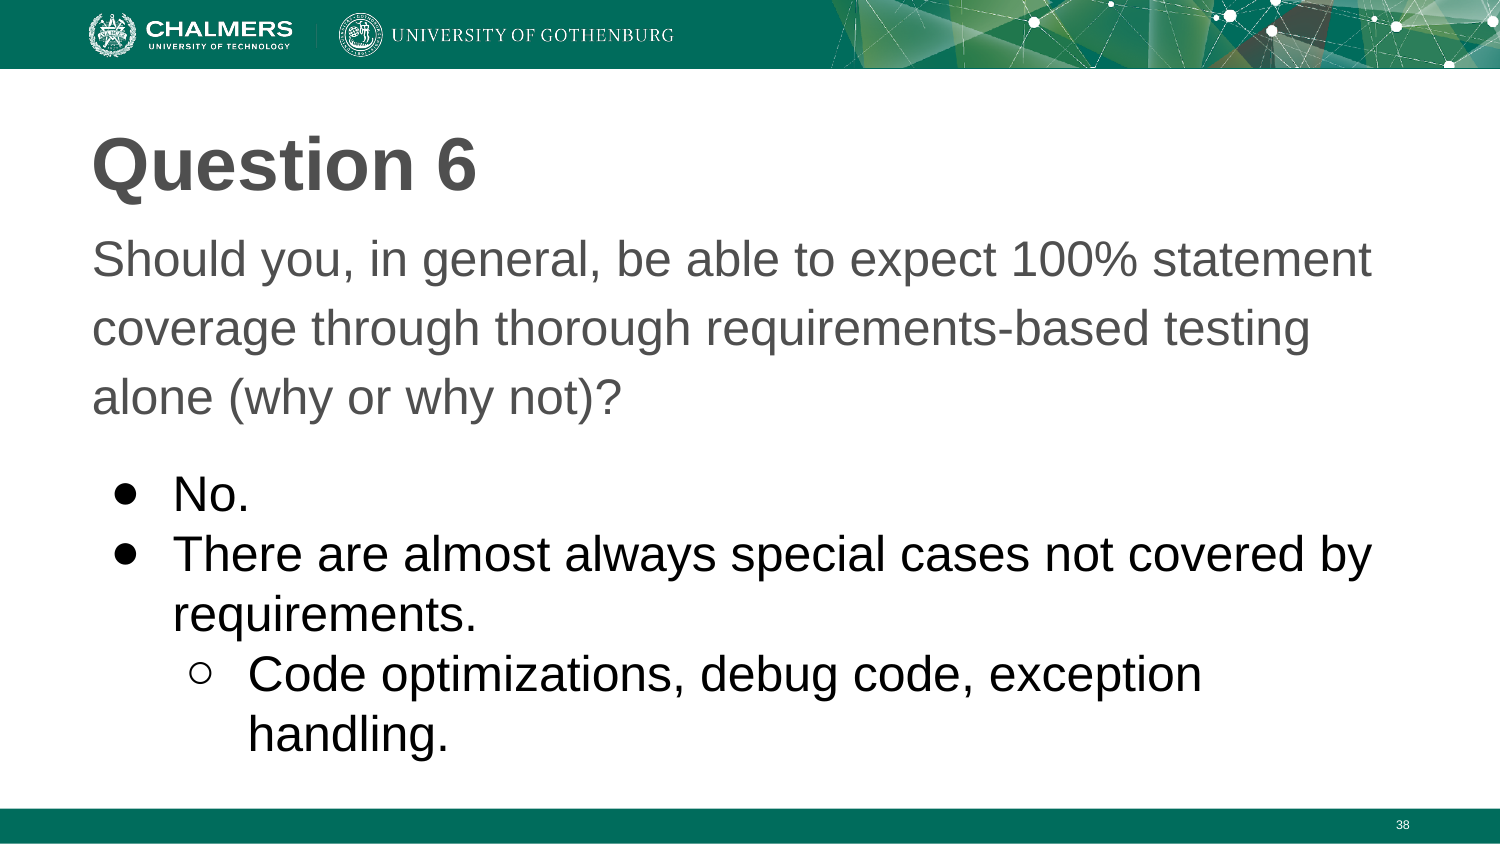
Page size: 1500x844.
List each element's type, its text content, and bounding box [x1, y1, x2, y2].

list Should you, in general, be able to expect 100% statement coverage through thorough requirements-based testing alone (why or why not)? [76, 210, 1425, 782]
picture [759, 0, 1500, 68]
text_box No. There are almost always special cases not covered by requirements. Code optimizations, debug code, exception handling. [82, 446, 1425, 777]
picture [64, 0, 696, 85]
slide_number ‹#› [1074, 809, 1425, 844]
title Question 6 [76, 100, 1425, 210]
